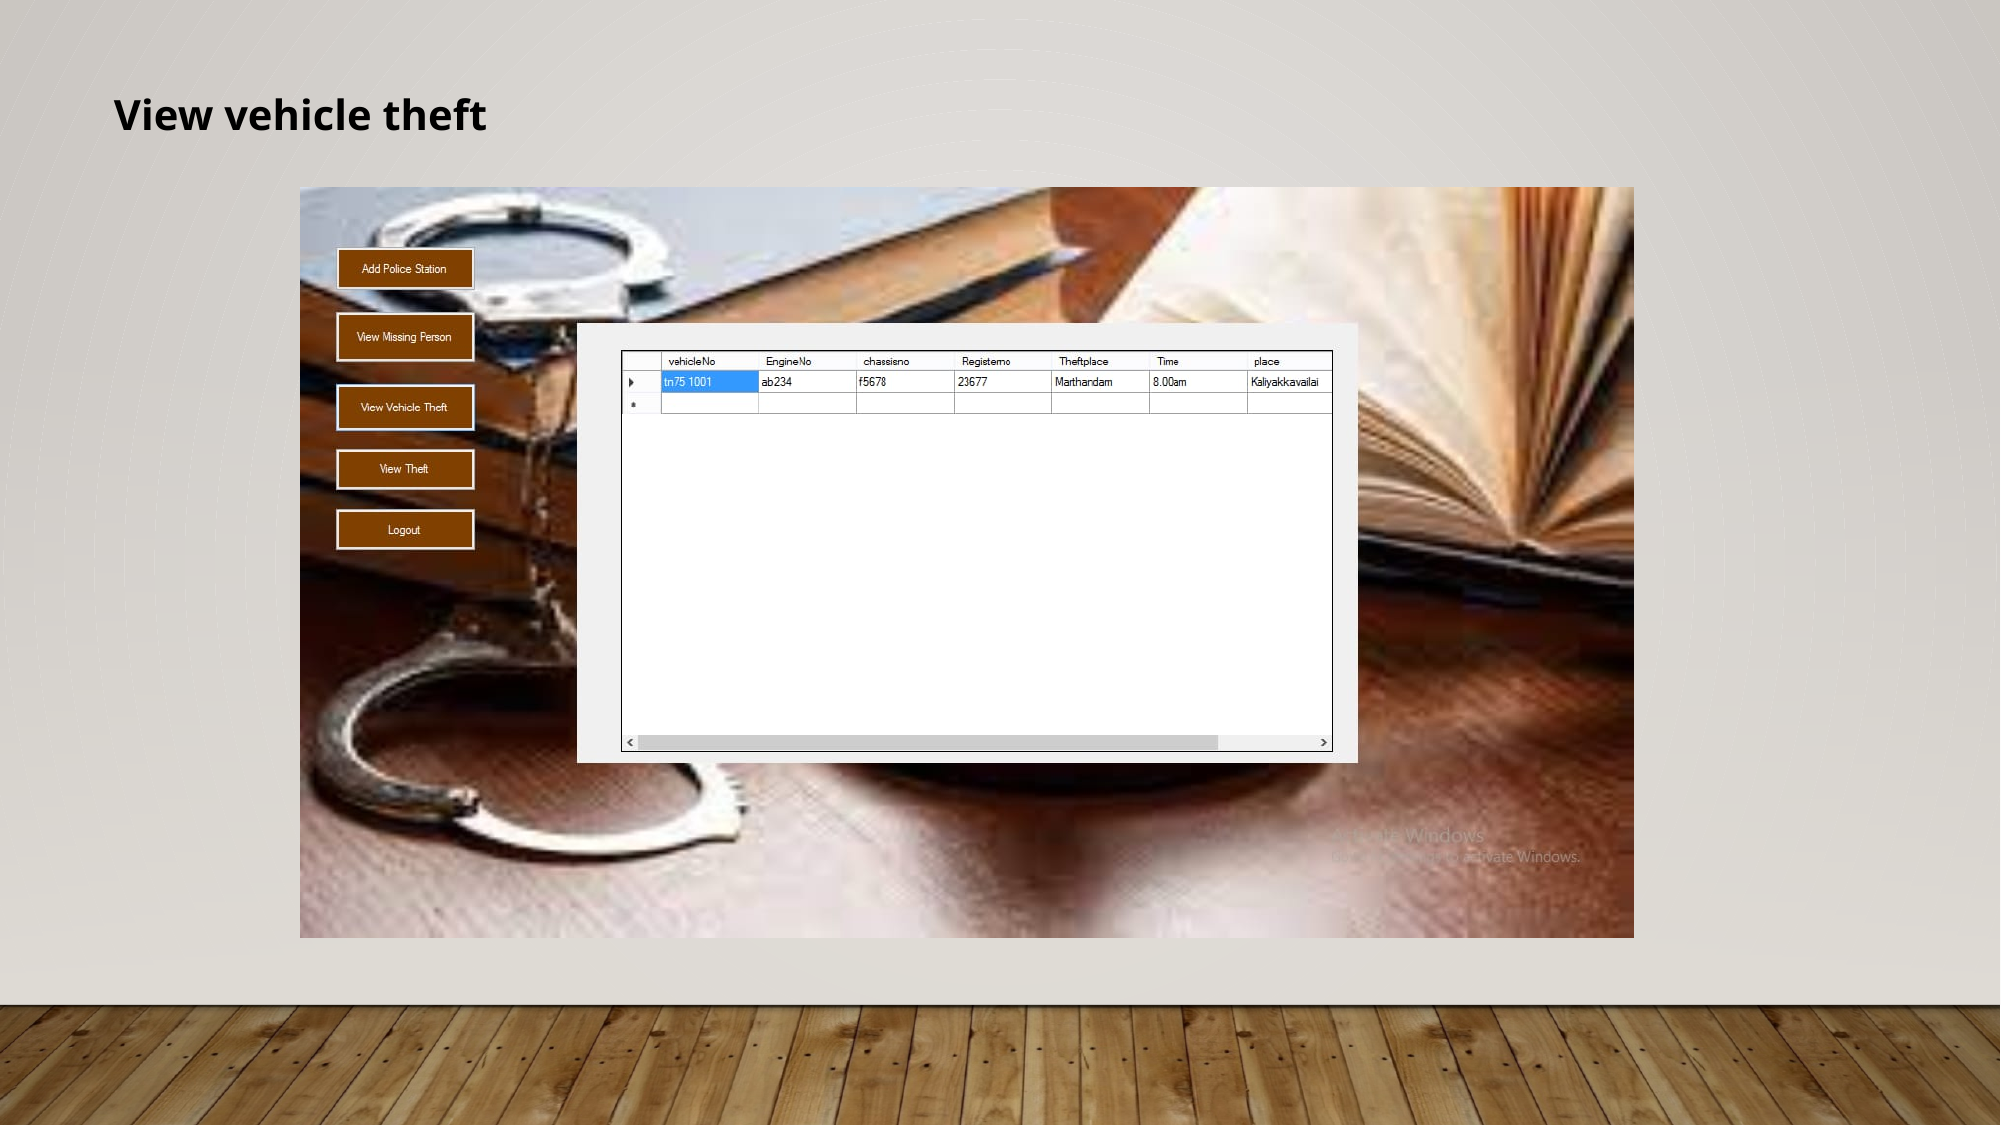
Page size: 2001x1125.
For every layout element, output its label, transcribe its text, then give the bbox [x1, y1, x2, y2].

picture [300, 187, 1634, 938]
picture [0, 1005, 2000, 1125]
text_box View vehicle theft [0, 81, 766, 146]
